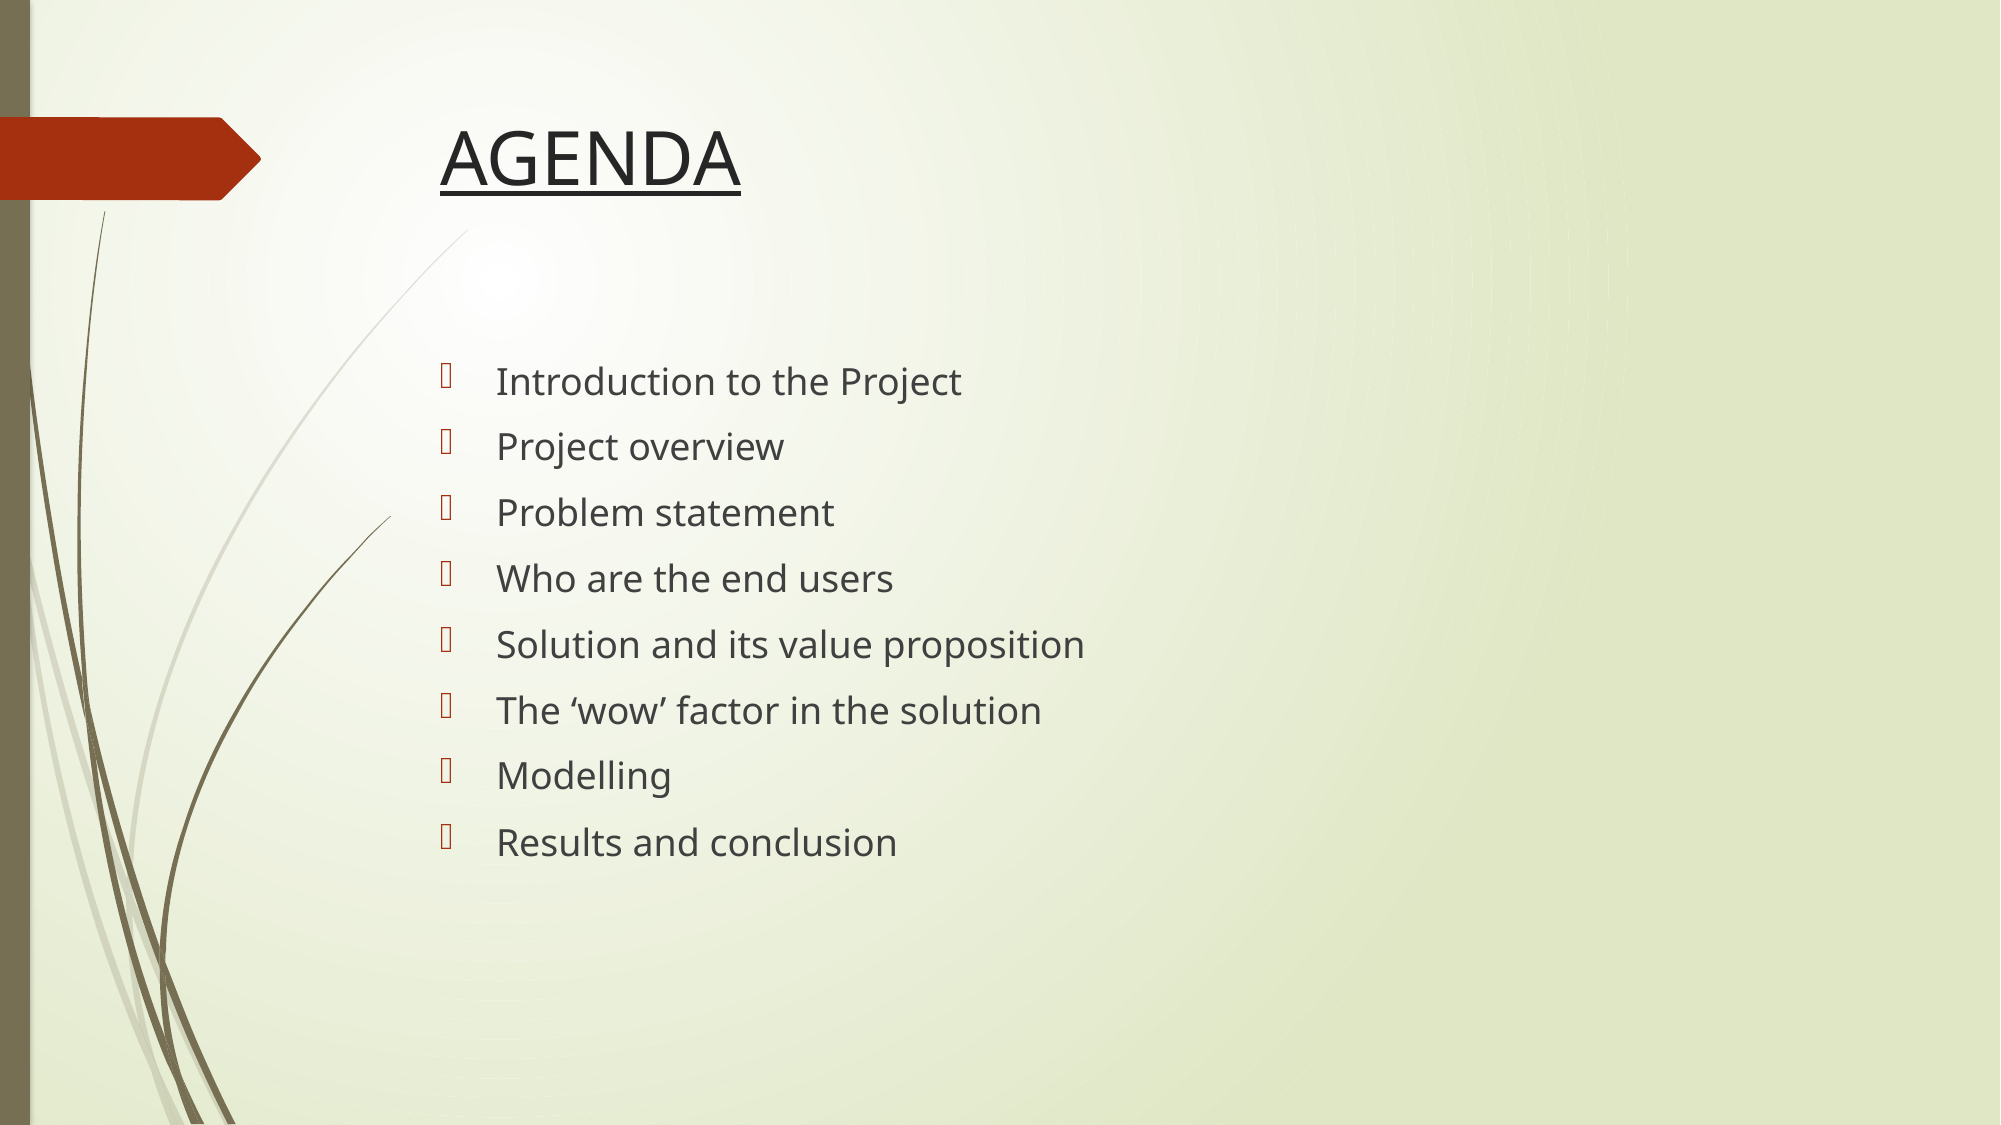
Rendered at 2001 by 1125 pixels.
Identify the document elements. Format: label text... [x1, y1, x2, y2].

title AGENDA [425, 102, 1888, 313]
list Introduction to the Project Project overview Problem statement Who are the end users Solution and its value proposition The ‘wow’ factor in the solution Modelling Results and conclusion [424, 350, 1888, 970]
